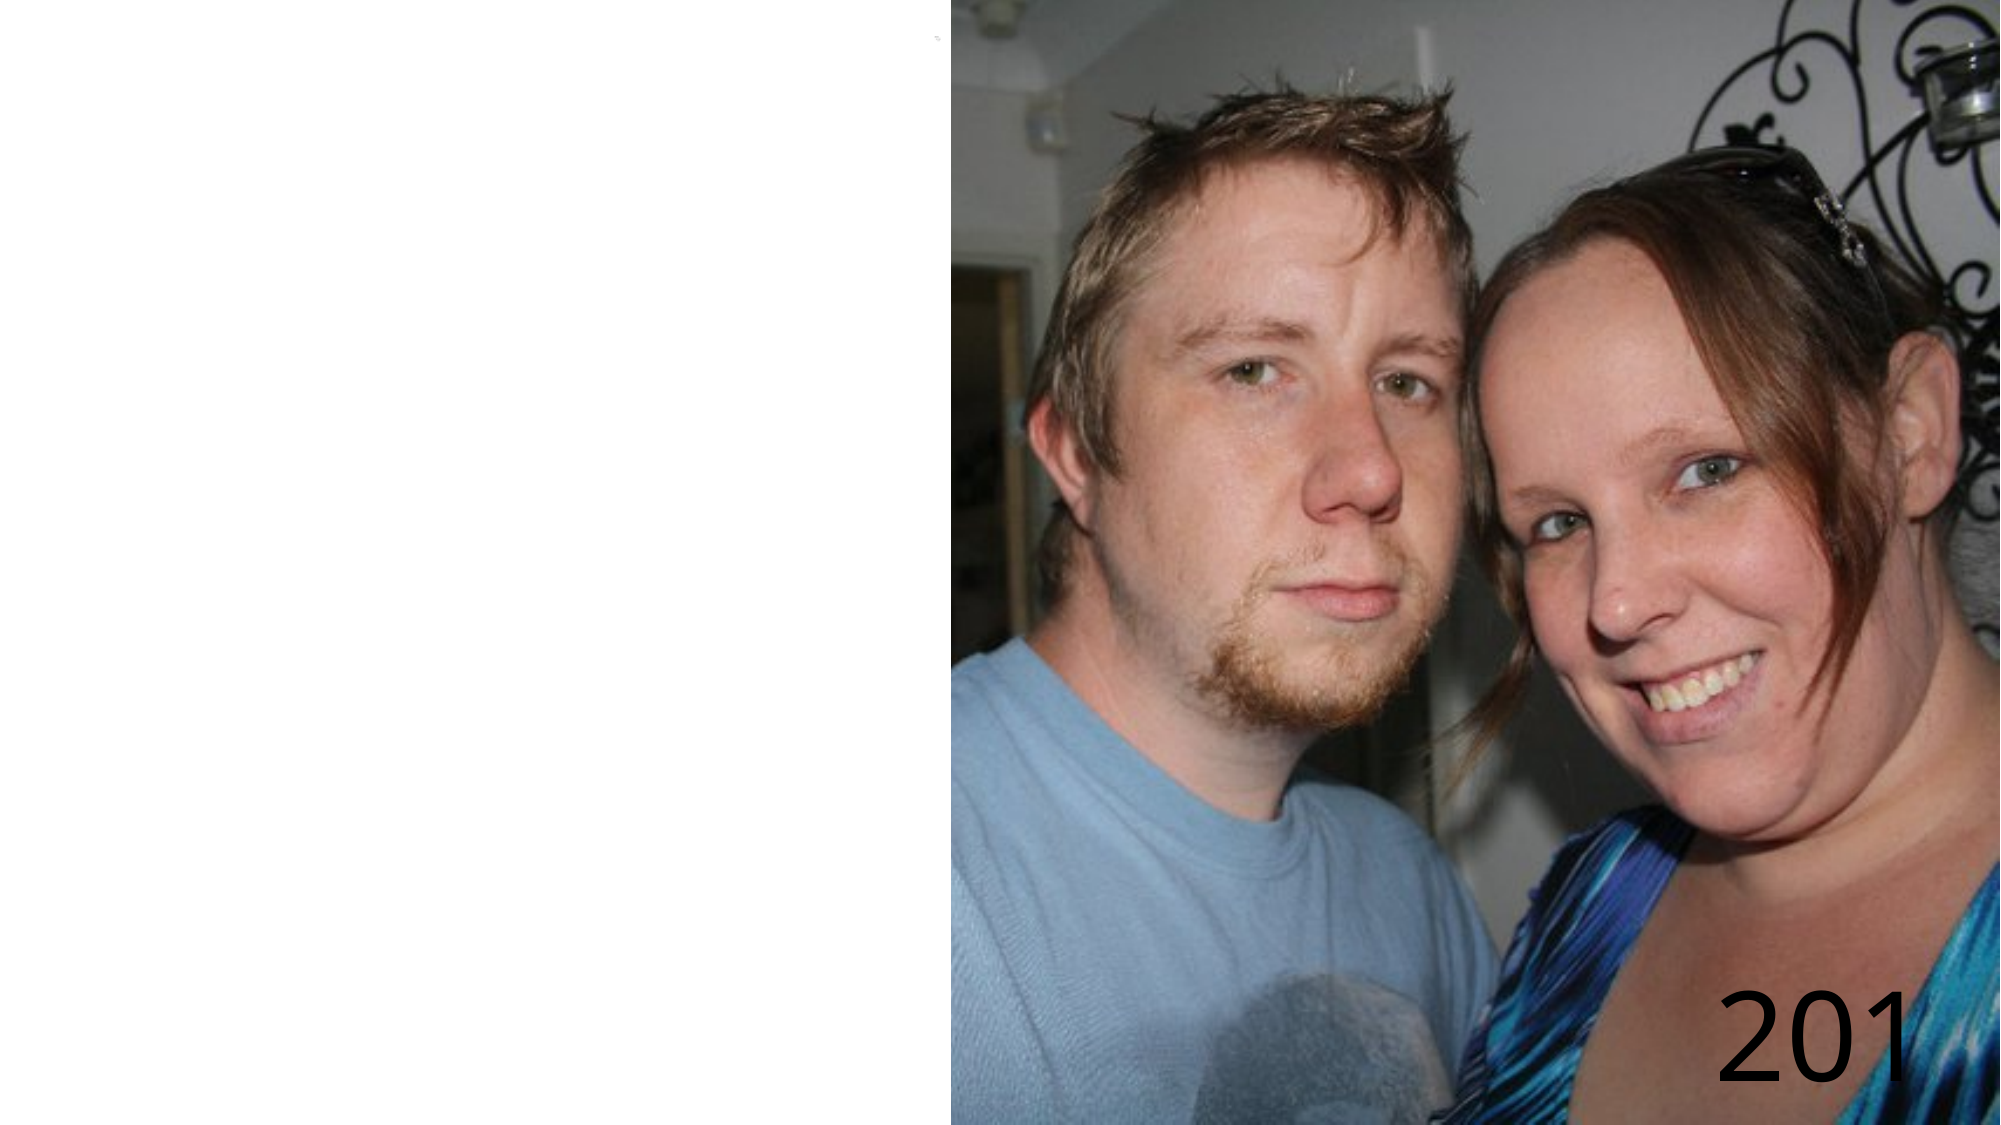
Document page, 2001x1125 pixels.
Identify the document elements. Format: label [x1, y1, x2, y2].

list [950, 0, 2000, 1125]
picture [0, 0, 950, 1125]
